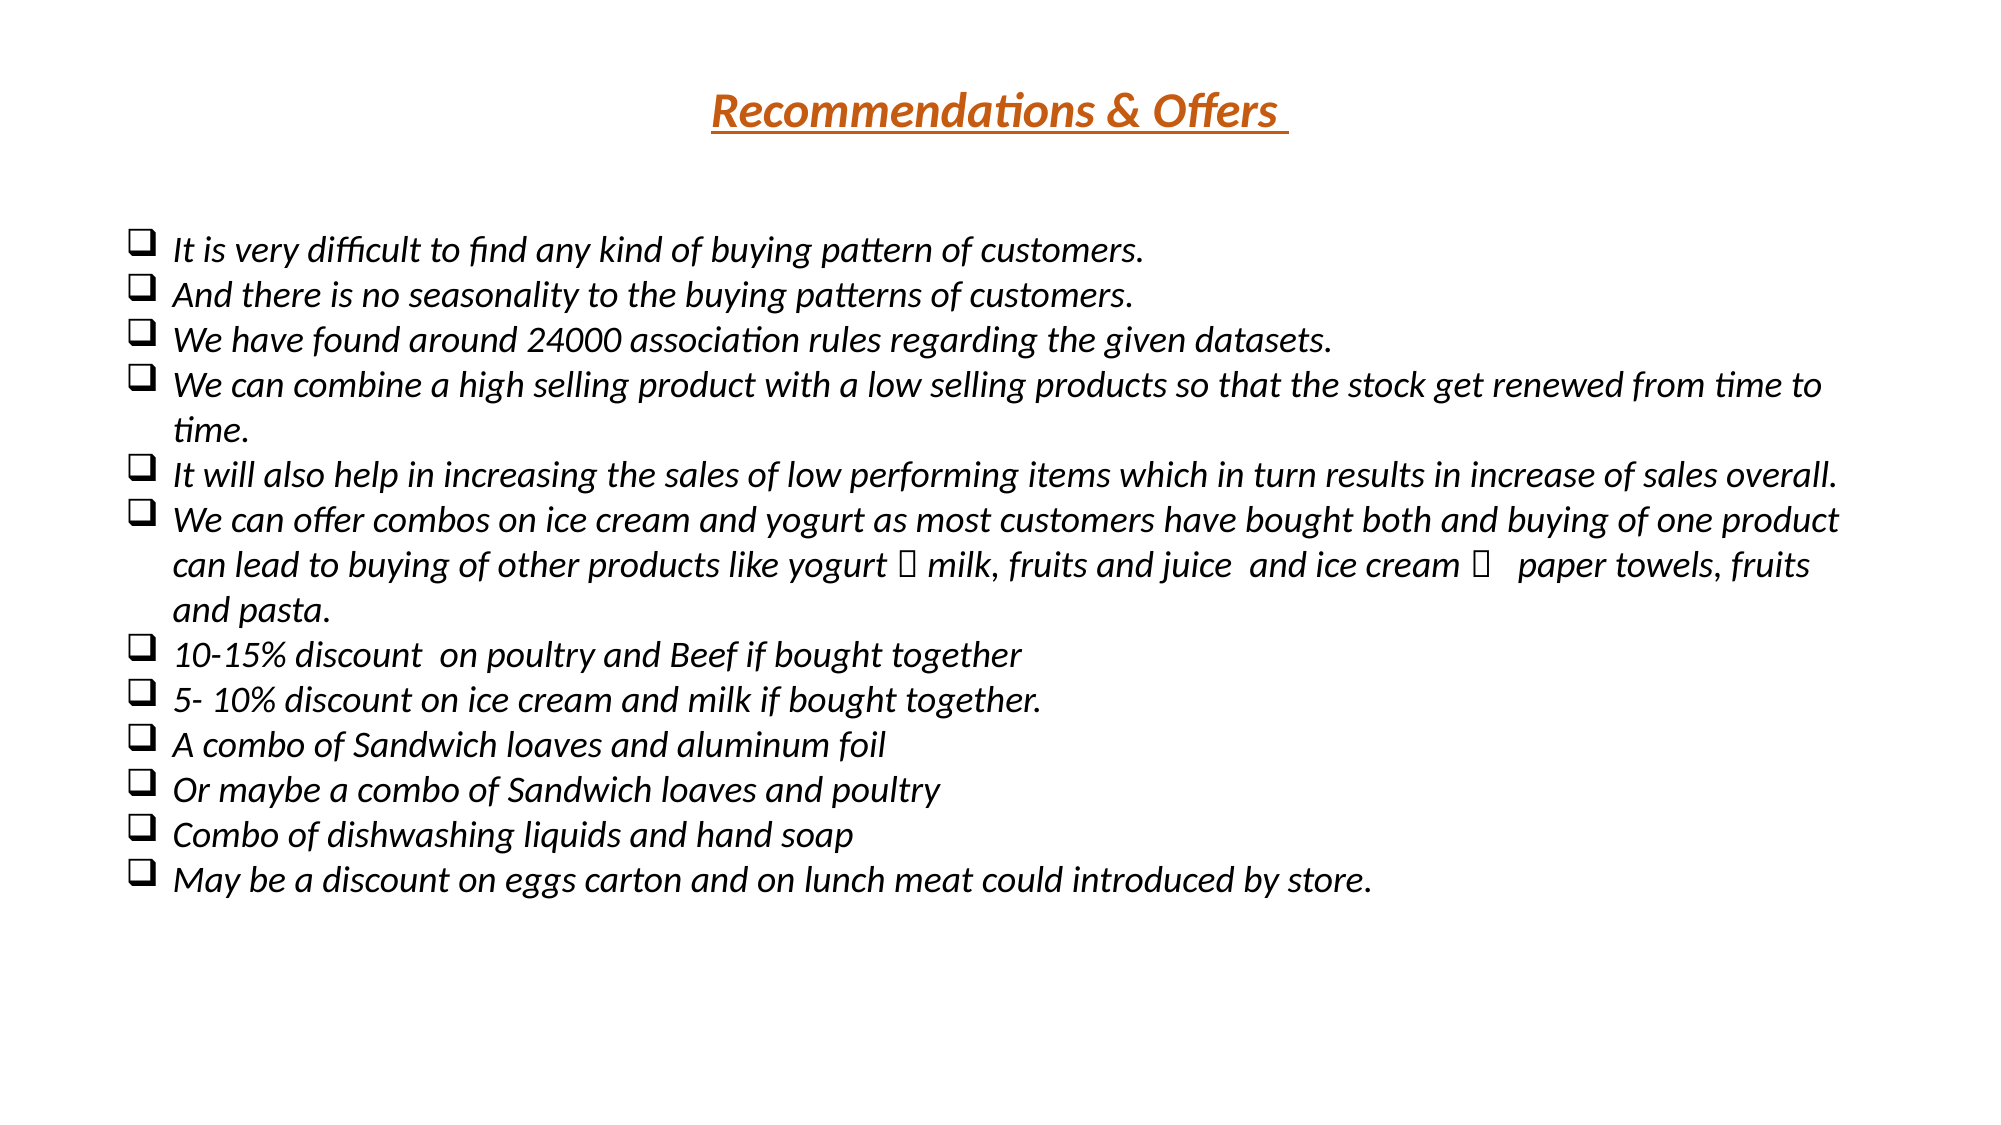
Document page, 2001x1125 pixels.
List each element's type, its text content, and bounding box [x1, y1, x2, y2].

text_box Recommendations & Offers [0, 70, 2000, 146]
text_box It is very difficult to find any kind of buying pattern of customers. And there is no seasonality to the buying patterns of customers. We have found around 24000 association rules regarding the given datasets. We can combine a high selling product with a low selling products so that the stock get renewed from time to time. It will also help in increasing the sales of low performing items which in turn results in increase of sales overall. We can offer combos on ice cream and yogurt as most customers have bought both and buying of one product can lead to buying of other products like yogurt  milk, fruits and juice and ice cream  paper towels, fruits and pasta. 10-15% discount on poultry and Beef if bought together 5- 10% discount on ice cream and milk if bought together. A combo of Sandwich loaves and aluminum foil Or maybe a combo of Sandwich loaves and poultry Combo of dishwashing liquids and hand soap May be a discount on eggs carton and on lunch meat could introduced by store. [110, 217, 1889, 1043]
